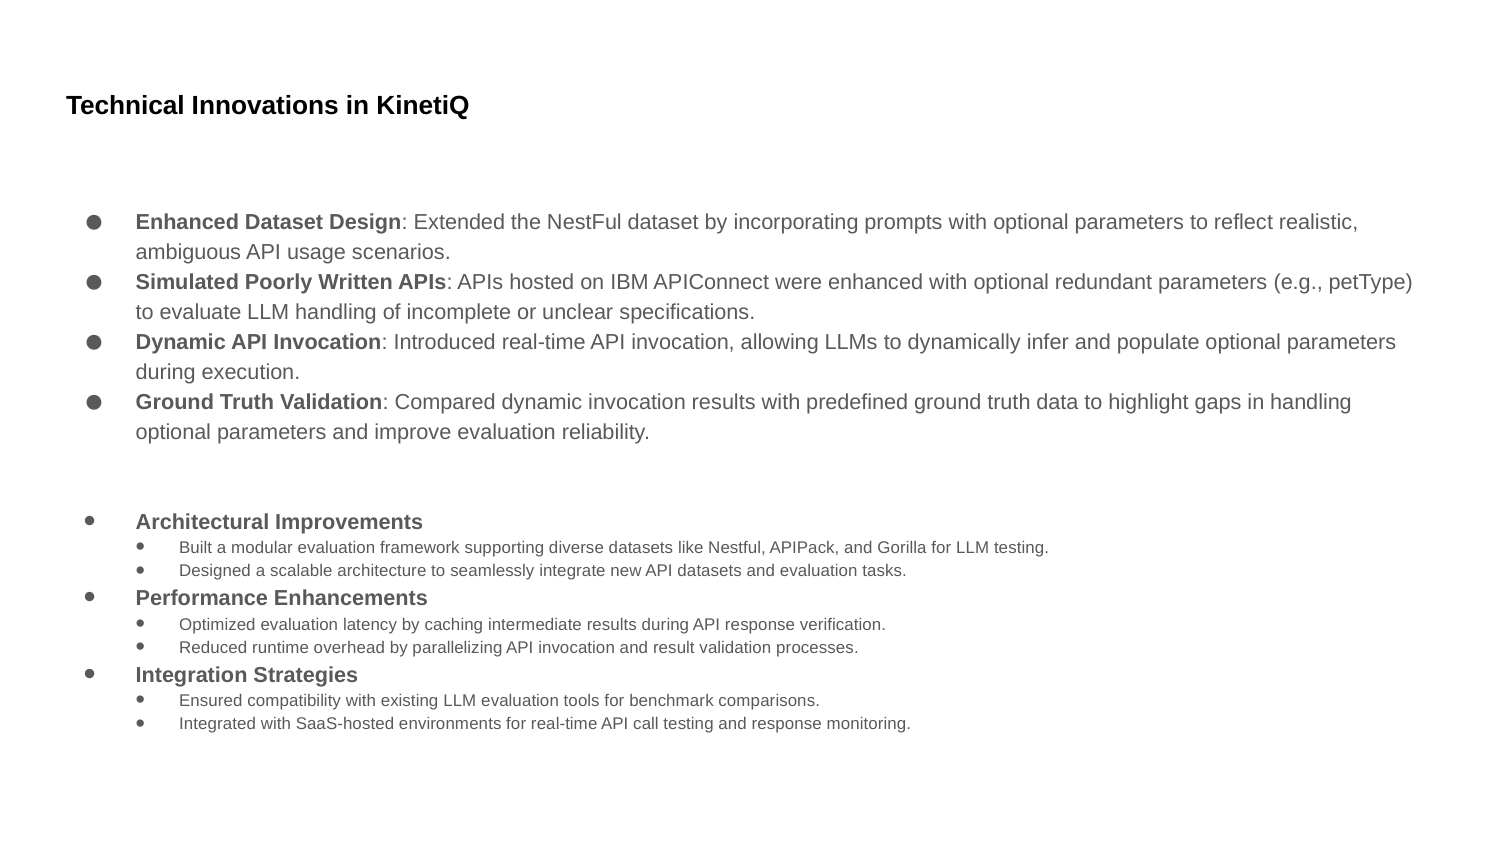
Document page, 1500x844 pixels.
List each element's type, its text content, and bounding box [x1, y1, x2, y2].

title Technical Innovations in KinetiQ [51, 72, 1449, 167]
list Enhanced Dataset Design: Extended the NestFul dataset by incorporating prompts with optional parameters to reflect realistic, ambiguous API usage scenarios. Simulated Poorly Written APIs: APIs hosted on IBM APIConnect were enhanced with optional redundant parameters (e.g., petType) to evaluate LLM handling of incomplete or unclear specifications. Dynamic API Invocation: Introduced real-time API invocation, allowing LLMs to dynamically infer and populate optional parameters during execution. Ground Truth Validation: Compared dynamic invocation results with predefined ground truth data to highlight gaps in handling optional parameters and improve evaluation reliability. Architectural Improvements Built a modular evaluation framework supporting diverse datasets like Nestful, APIPack, and Gorilla for LLM testing. Designed a scalable architecture to seamlessly integrate new API datasets and evaluation tasks. Performance Enhancements Optimized evaluation latency by caching intermediate results during API response verification. Reduced runtime overhead by parallelizing API invocation and result validation processes. Integration Strategies Ensured compatibility with existing LLM evaluation tools for benchmark comparisons. Integrated with SaaS-hosted environments for real-time API call testing and response monitoring. [51, 189, 1449, 750]
